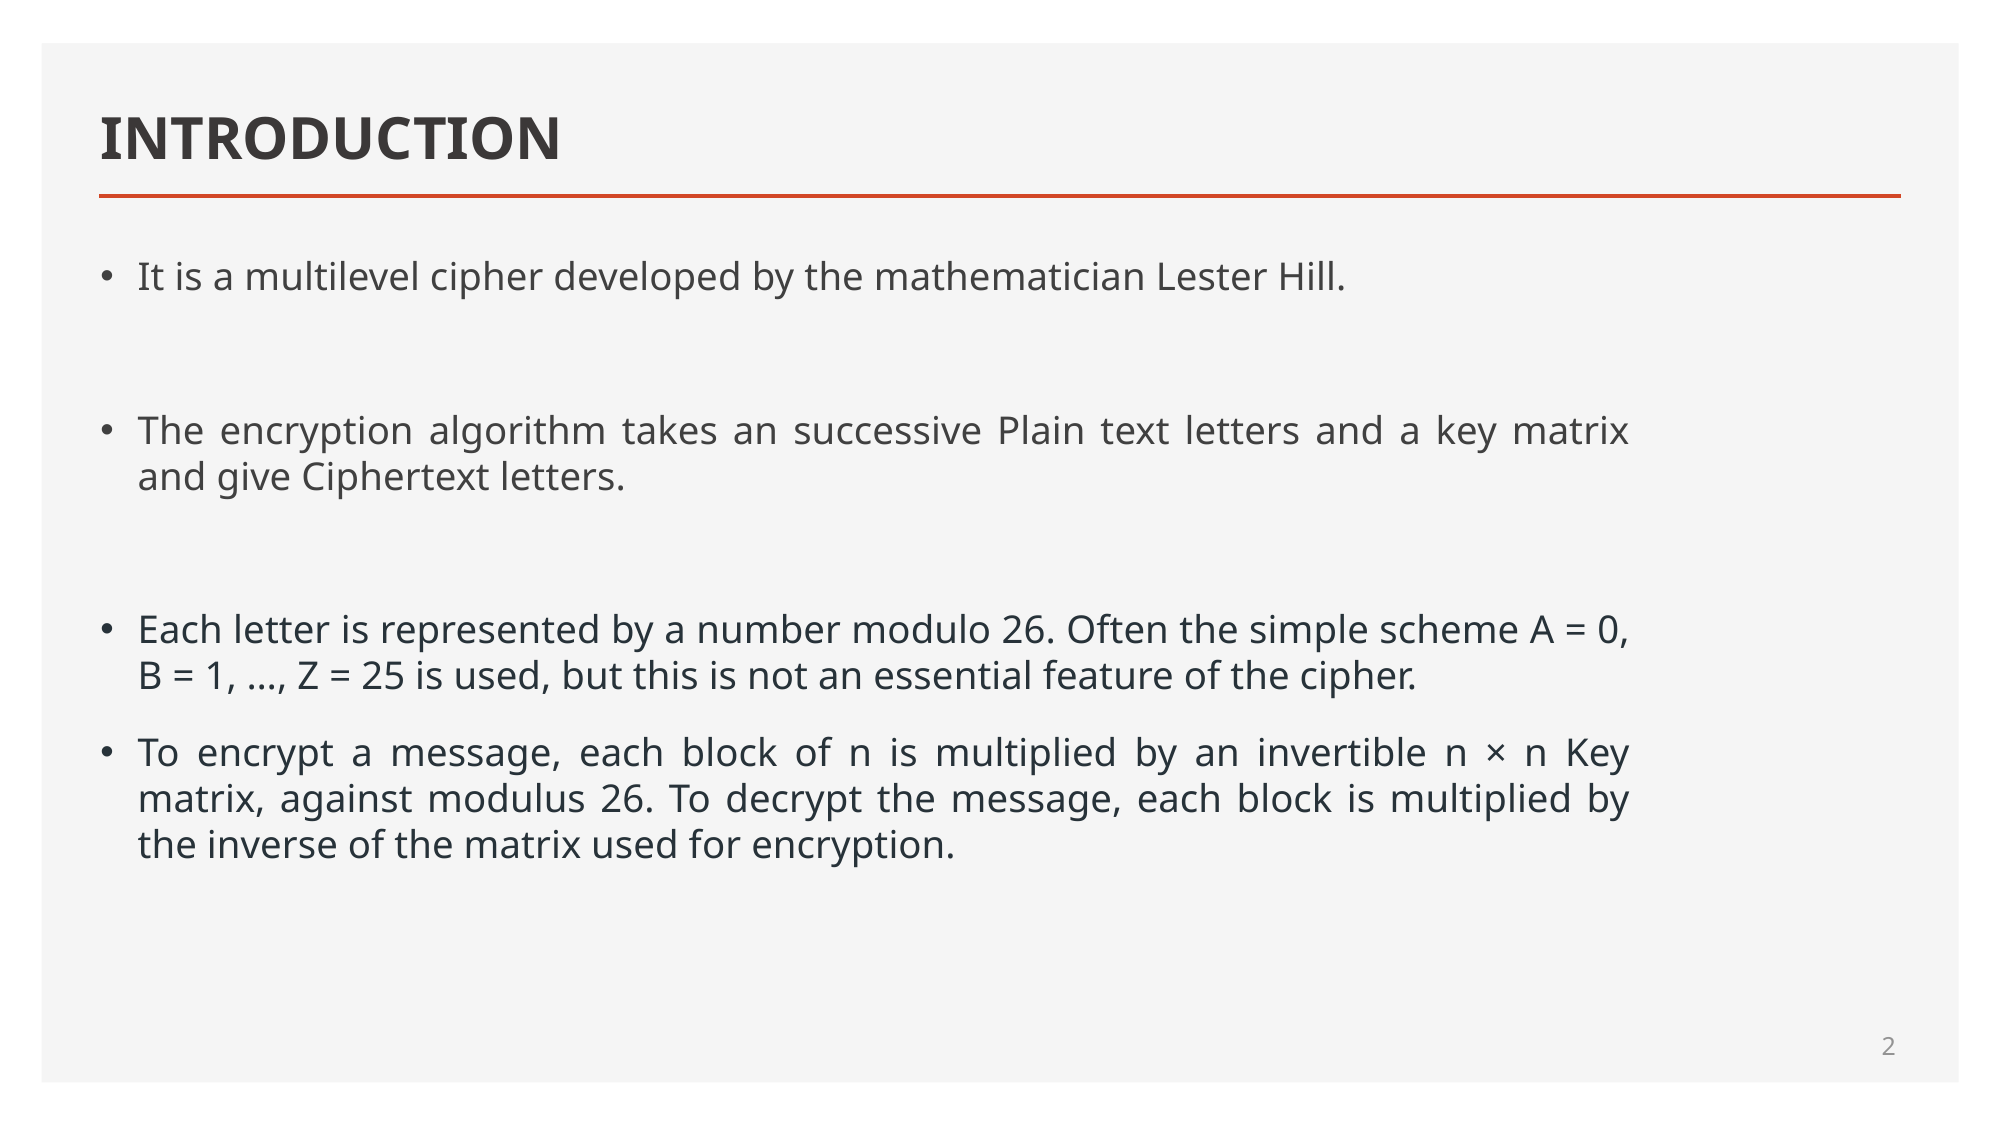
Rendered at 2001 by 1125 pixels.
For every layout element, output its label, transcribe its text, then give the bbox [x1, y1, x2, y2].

slide_number 2 [1373, 1017, 1911, 1078]
text_box It is a multilevel cipher developed by the mathematician Lester Hill. The encryption algorithm takes an successive Plain text letters and a key matrix and give Ciphertext letters. Each letter is represented by a number modulo 26. Often the simple scheme A = 0, B = 1, …, Z = 25 is used, but this is not an essential feature of the cipher. To encrypt a message, each block of n is multiplied by an invertible n × n Key matrix, against modulus 26. To decrypt the message, each block is multiplied by the inverse of the matrix used for encryption. [85, 244, 1647, 880]
title INTRODUCTION [85, 73, 1214, 179]
